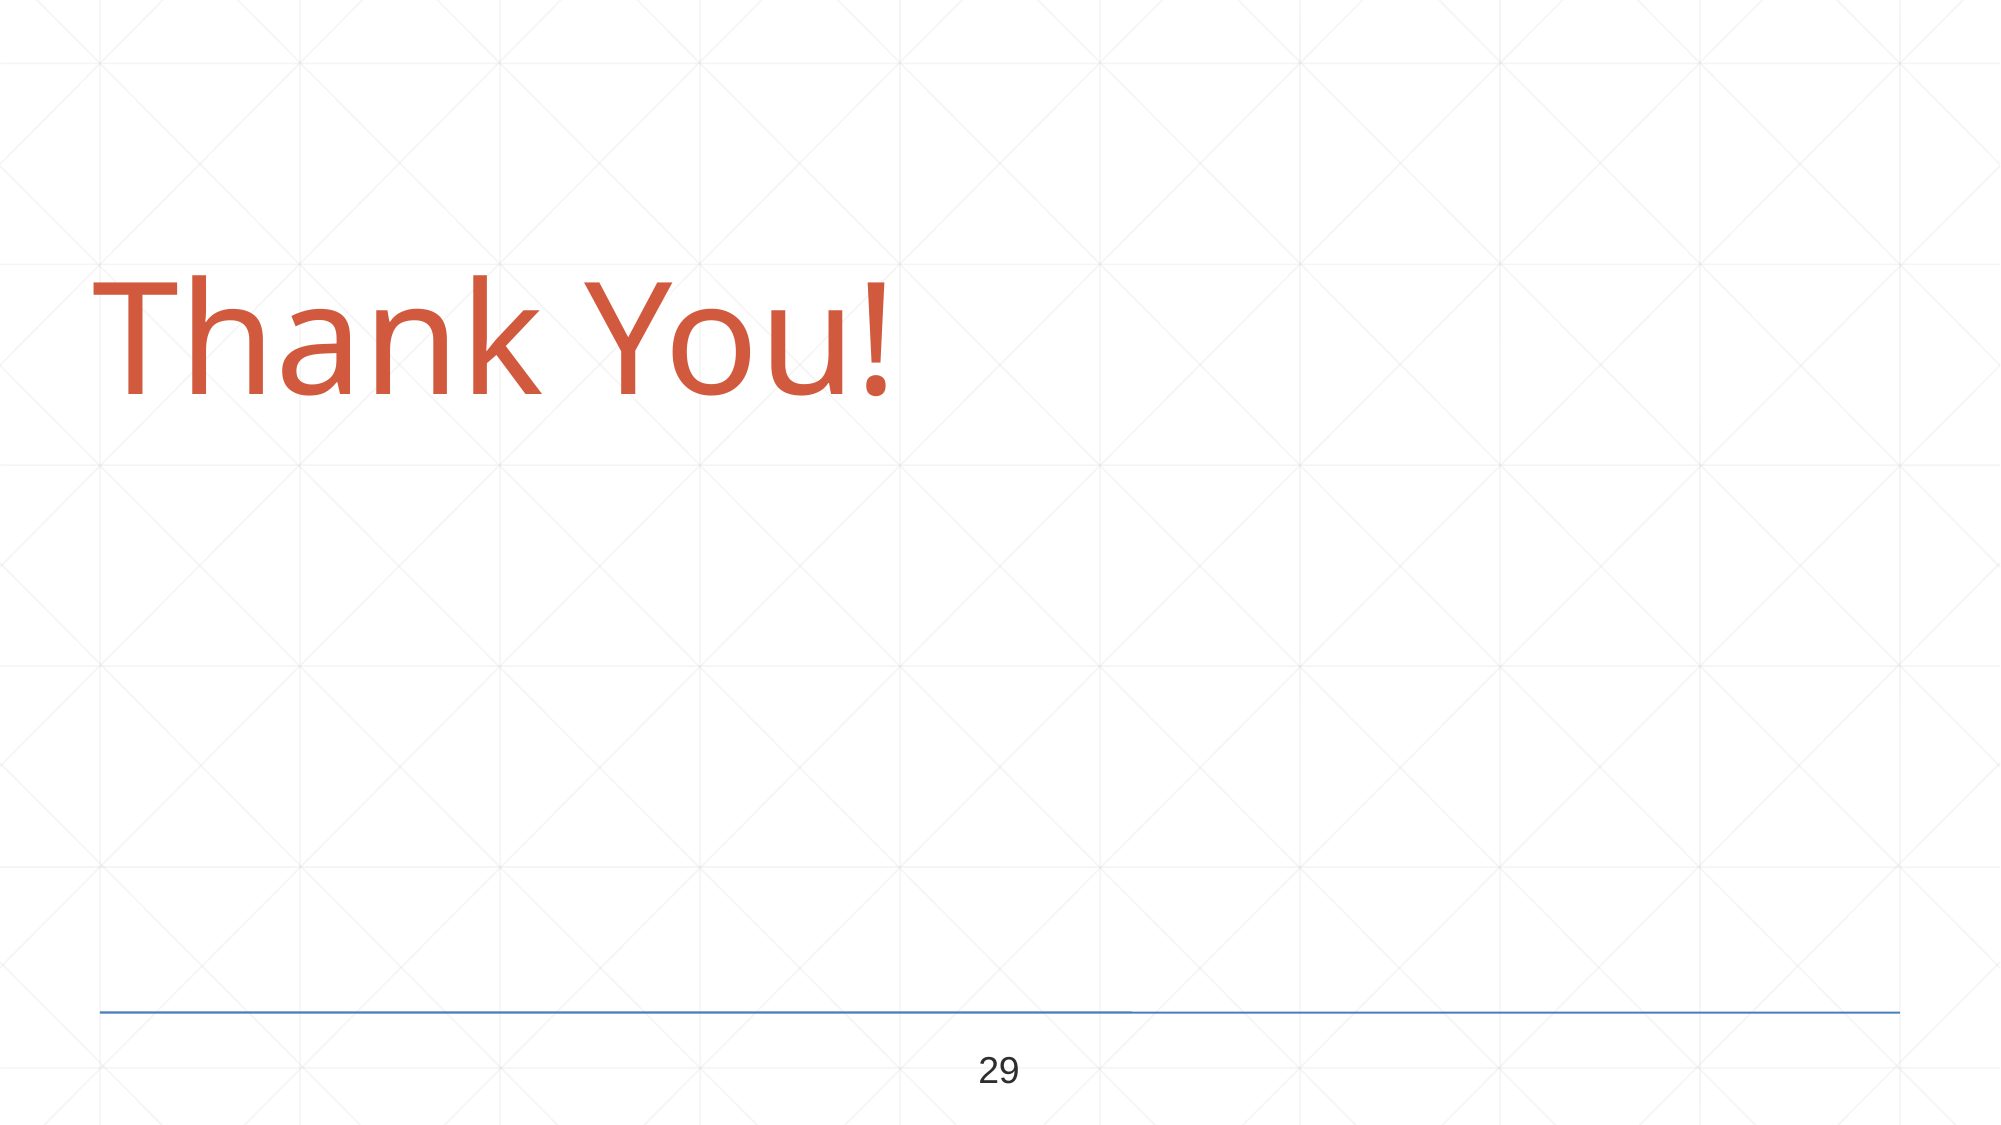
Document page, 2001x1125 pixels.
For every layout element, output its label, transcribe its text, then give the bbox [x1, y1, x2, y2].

text_box 29 [963, 1039, 1035, 1099]
text_box Thank You! [77, 248, 1653, 436]
